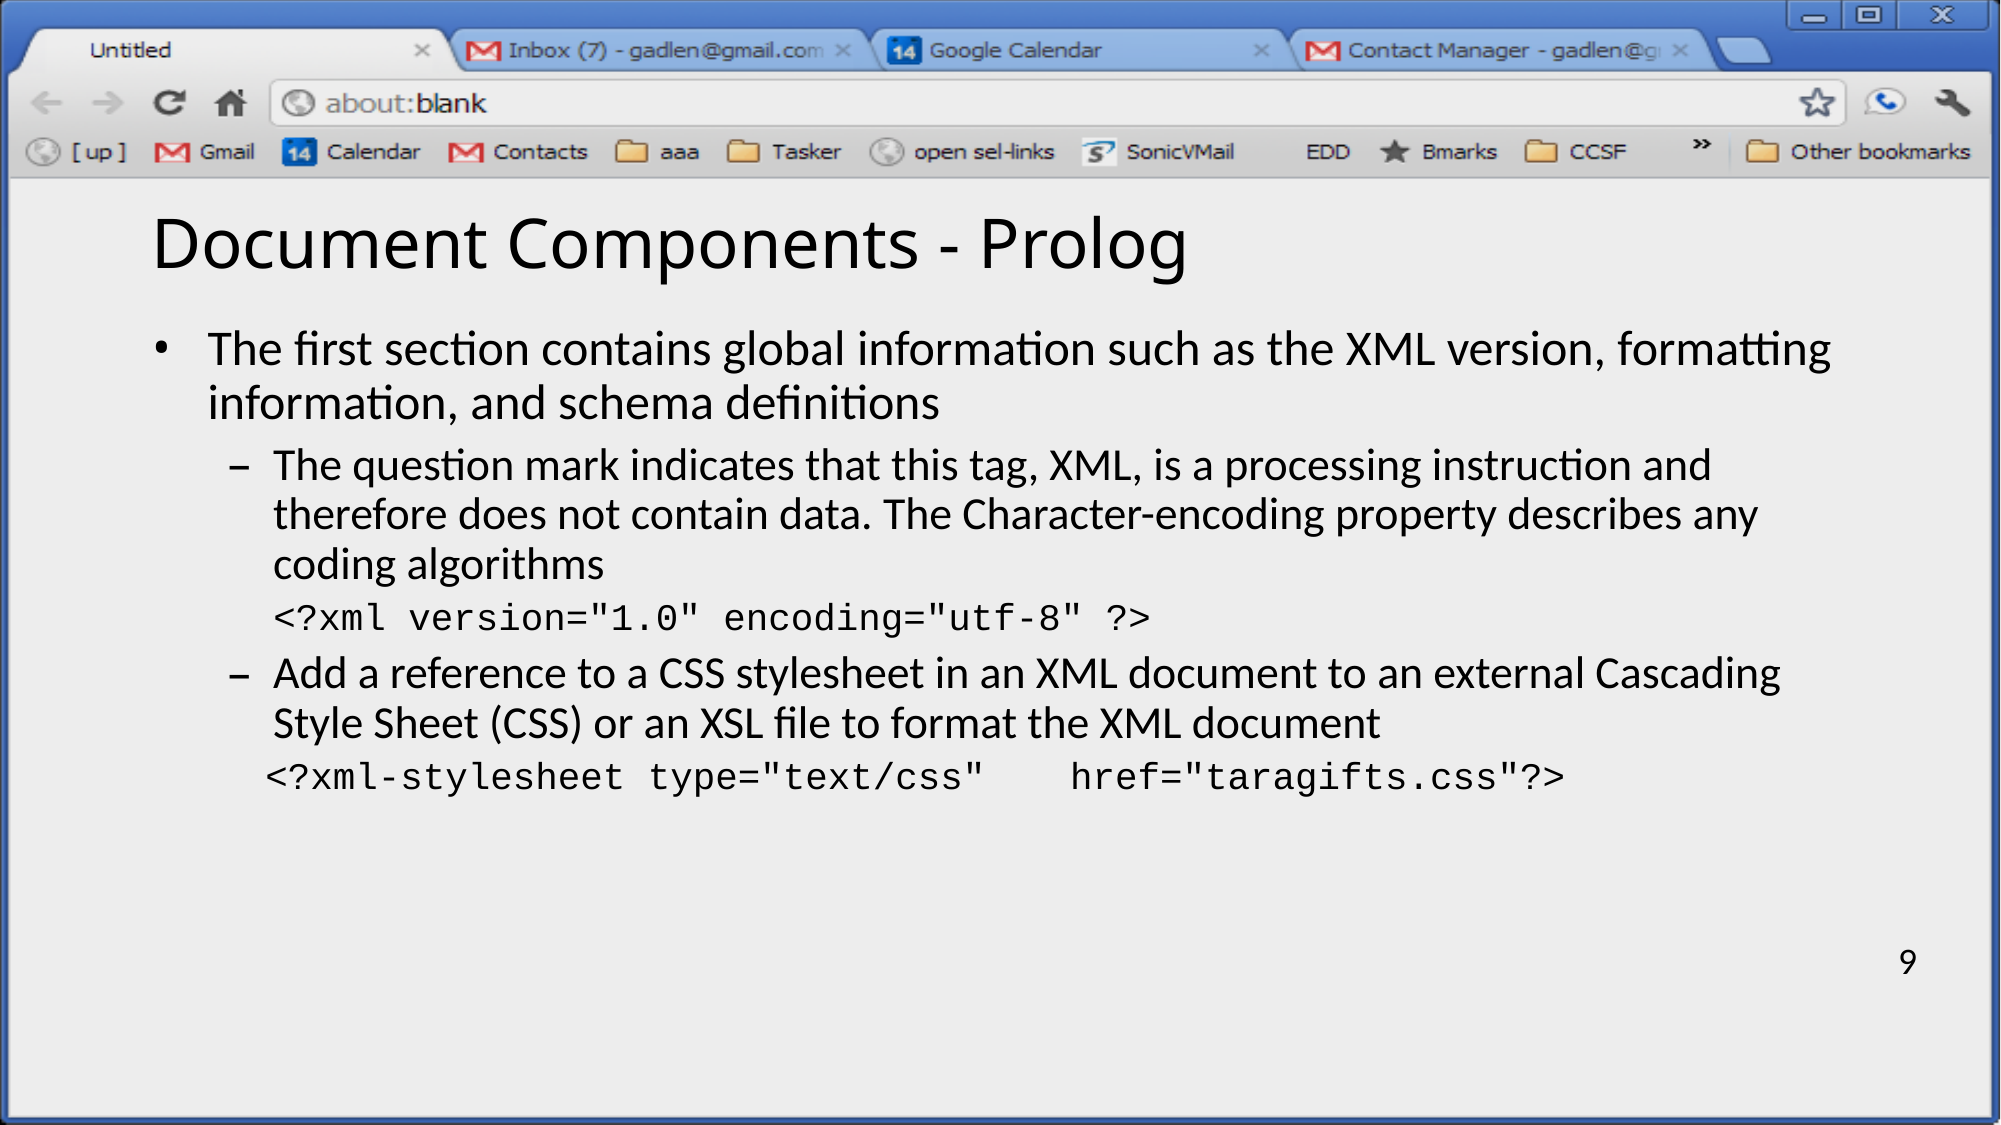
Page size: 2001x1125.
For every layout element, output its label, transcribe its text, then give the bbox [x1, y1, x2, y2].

title Document Components - Prolog [136, 178, 1861, 315]
list The first section contains global information such as the XML version, formatting information, and schema definitions The question mark indicates that this tag, XML, is a processing instruction and therefore does not contain data. The Character-encoding property describes any coding algorithms <?xml version="1.0" encoding="utf-8" ?> Add a reference to a CSS stylesheet in an XML document to an external Cascading Style Sheet (CSS) or an XSL file to format the XML document <?xml-stylesheet type="text/css" href="taragifts.css"?> [137, 314, 1863, 1101]
slide_number 9 [1879, 926, 2000, 992]
picture [0, 0, 2001, 1125]
